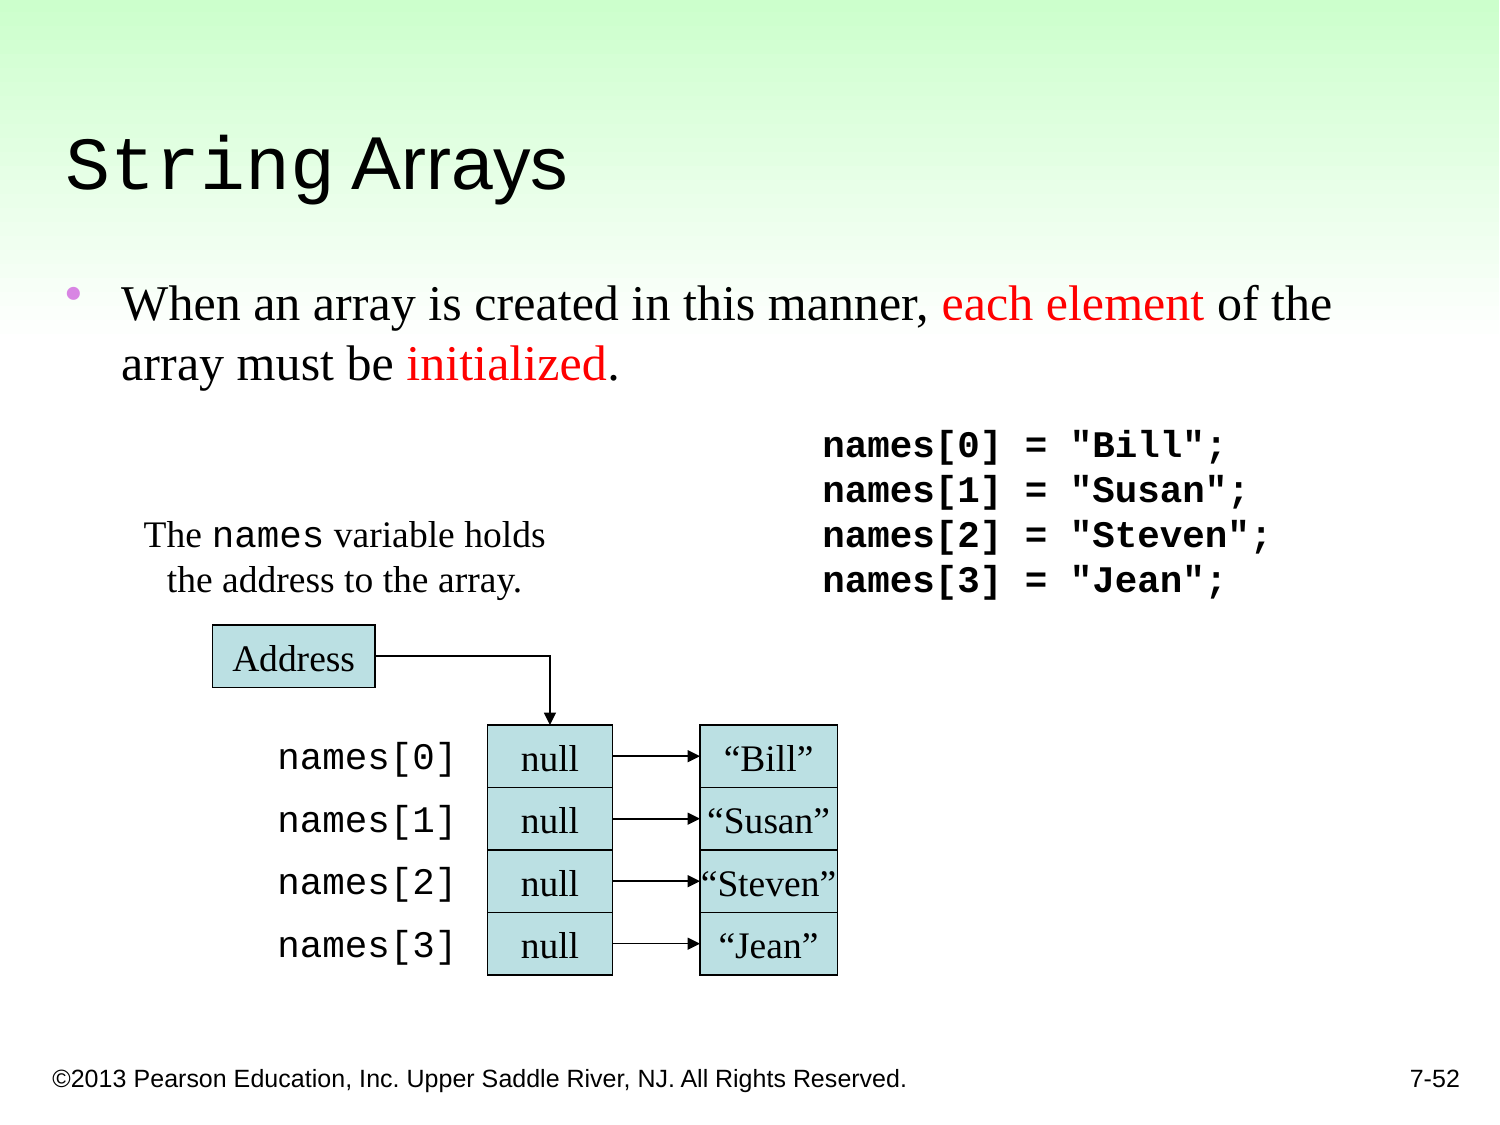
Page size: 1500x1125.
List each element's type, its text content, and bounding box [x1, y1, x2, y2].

slide_number 7-52 [1162, 1024, 1476, 1101]
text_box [374, 655, 551, 726]
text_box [612, 412, 1288, 976]
title String Arrays [49, 49, 1463, 213]
text_box Address [212, 624, 375, 688]
list When an array is created in this manner, each element of the array must be initialized. [49, 262, 1411, 529]
text_box The names variable holds the address to the array. [129, 502, 561, 608]
text_box null [487, 849, 607, 912]
text_box names[2] [262, 849, 490, 910]
text_box null [487, 912, 607, 975]
text_box null [487, 787, 607, 849]
text_box null [487, 724, 607, 787]
text_box names[3] [262, 912, 490, 973]
text_box names[1] [262, 787, 490, 848]
text_box names[0] [262, 724, 490, 785]
